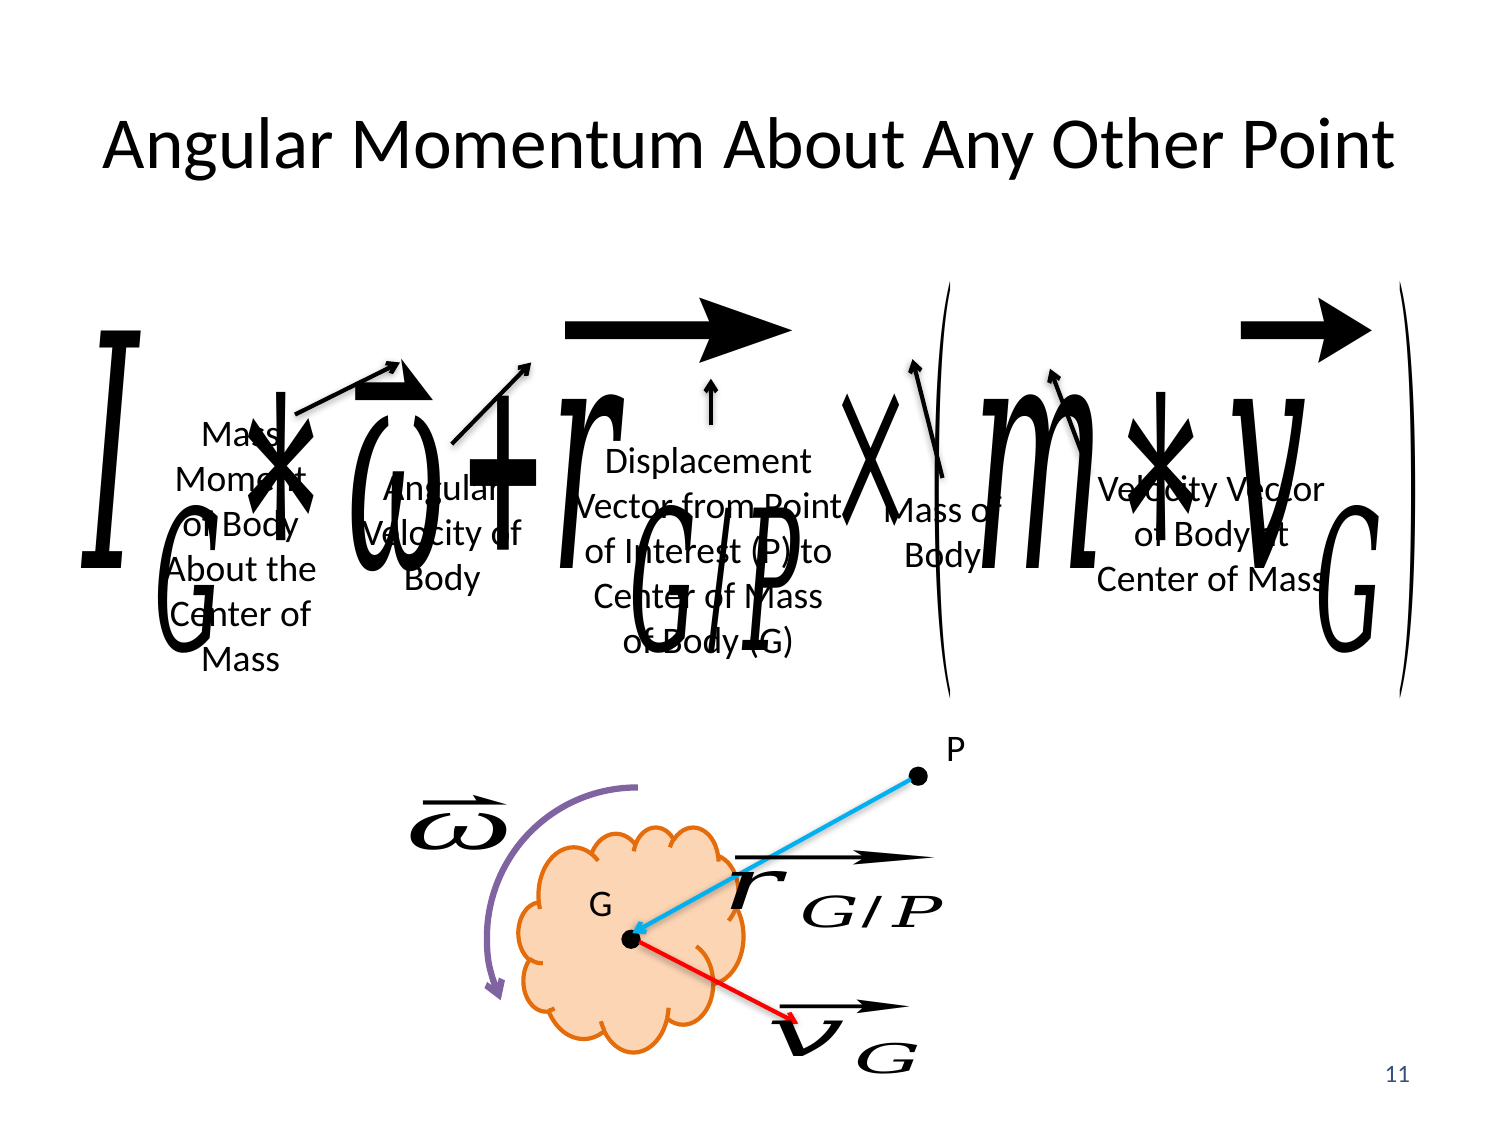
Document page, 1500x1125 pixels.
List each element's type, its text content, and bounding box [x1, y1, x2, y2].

text_box P [931, 716, 981, 777]
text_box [451, 362, 532, 445]
text_box Mass of Body [842, 477, 1043, 583]
text_box [623, 942, 633, 949]
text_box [294, 362, 401, 415]
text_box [912, 358, 943, 479]
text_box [632, 779, 911, 934]
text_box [638, 941, 799, 1024]
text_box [1049, 368, 1089, 471]
text_box Velocity Vector of Body at Center of Mass [1071, 456, 1352, 607]
slide_number 11 [1074, 1042, 1425, 1103]
text_box Mass Moment of Body About the Center of Mass [140, 401, 341, 687]
text_box [486, 787, 630, 1001]
text_box Angular Velocity of Body [342, 455, 543, 605]
text_box [522, 945, 665, 1055]
title Angular Momentum About Any Other Point [75, 45, 1425, 233]
text_box [908, 766, 928, 786]
text_box Displacement Vector from Point of Interest (P) to Center of Mass of Body (G) [559, 429, 858, 669]
